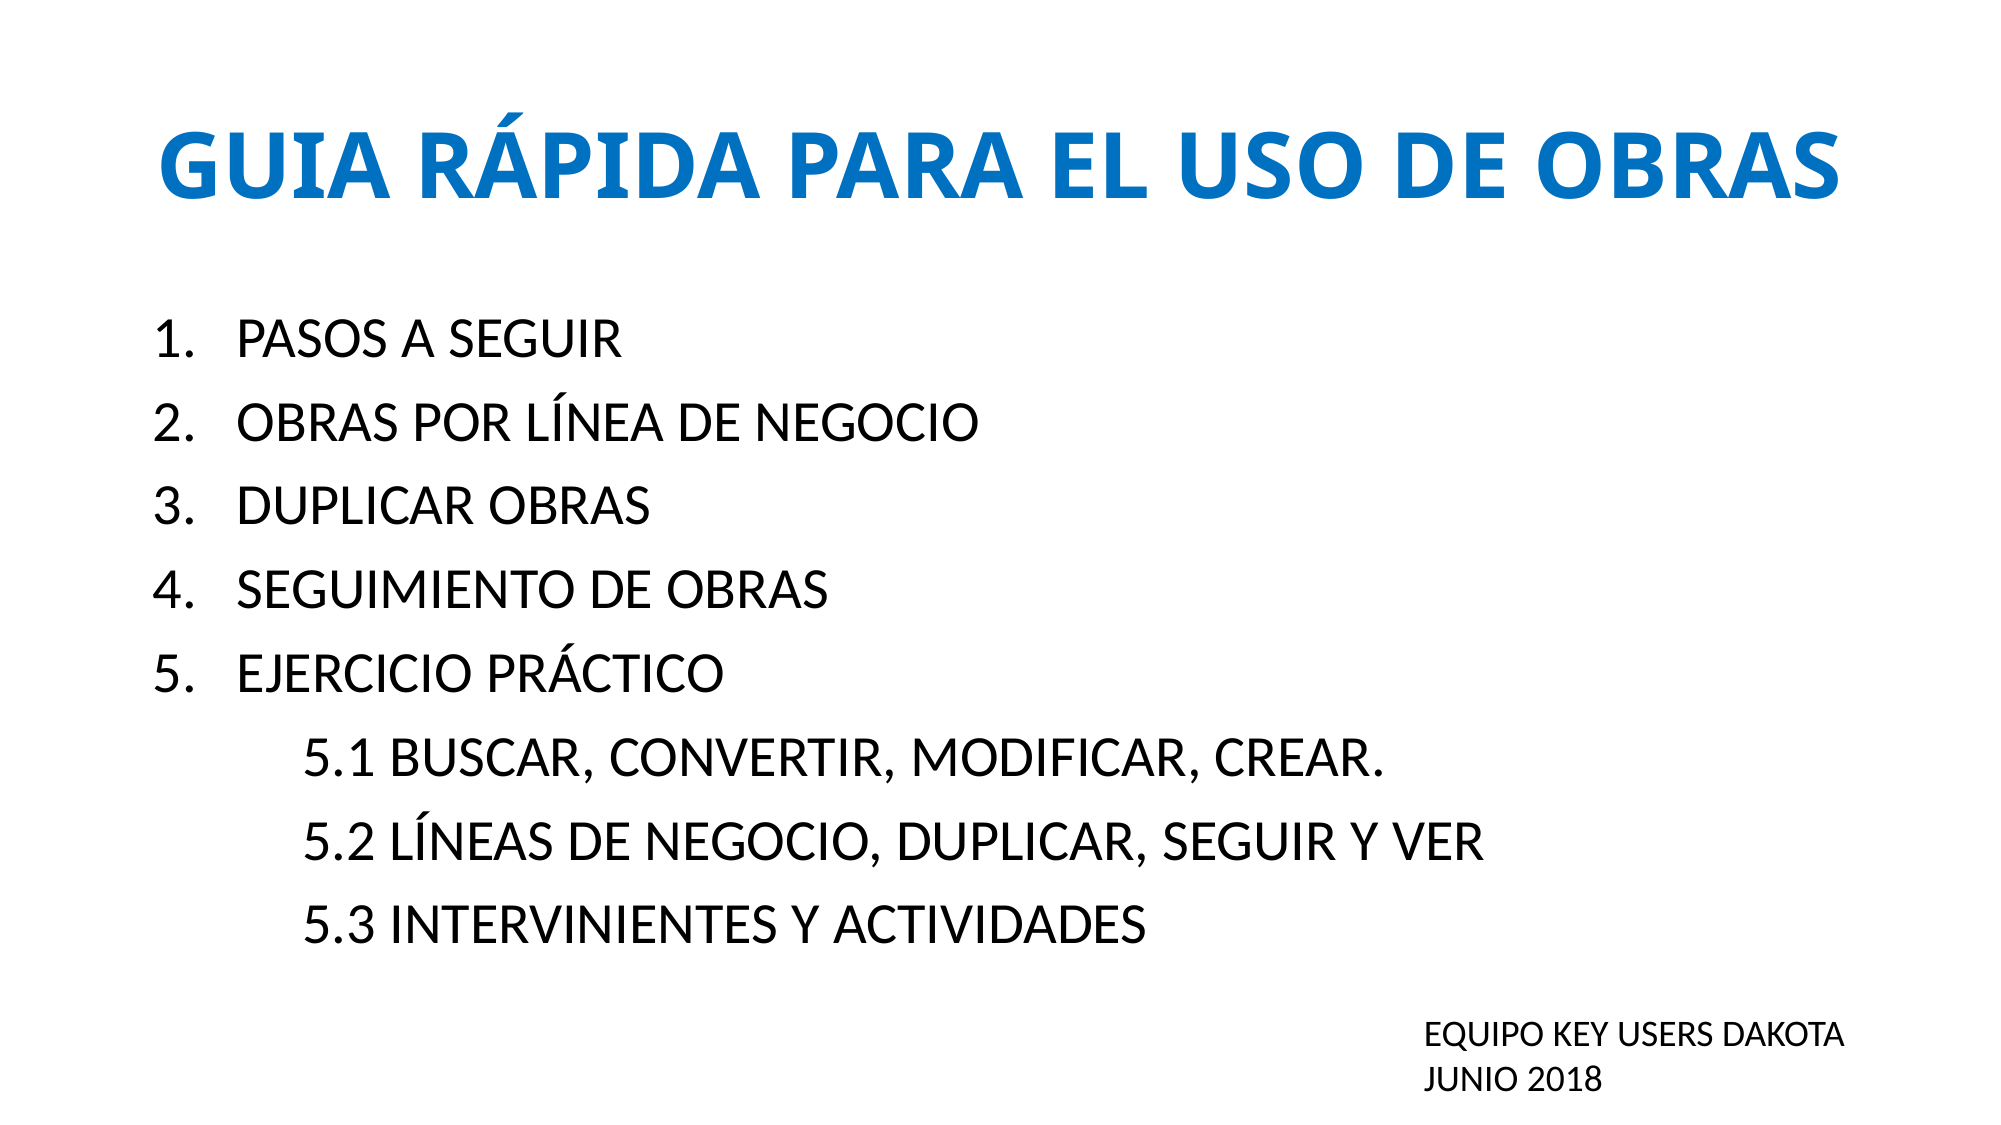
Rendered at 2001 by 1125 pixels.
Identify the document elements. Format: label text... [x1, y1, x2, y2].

title GUIA RÁPIDA PARA EL USO DE OBRAS [137, 59, 1863, 278]
text_box EQUIPO KEY USERS DAKOTA JUNIO 2018 [1409, 1001, 1861, 1107]
list PASOS A SEGUIR OBRAS POR LÍNEA DE NEGOCIO DUPLICAR OBRAS SEGUIMIENTO DE OBRAS EJERCICIO PRÁCTICO 5.1 BUSCAR, CONVERTIR, MODIFICAR, CREAR. 5.2 LÍNEAS DE NEGOCIO, DUPLICAR, SEGUIR Y VER 5.3 INTERVINIENTES Y ACTIVIDADES [137, 299, 1863, 1014]
